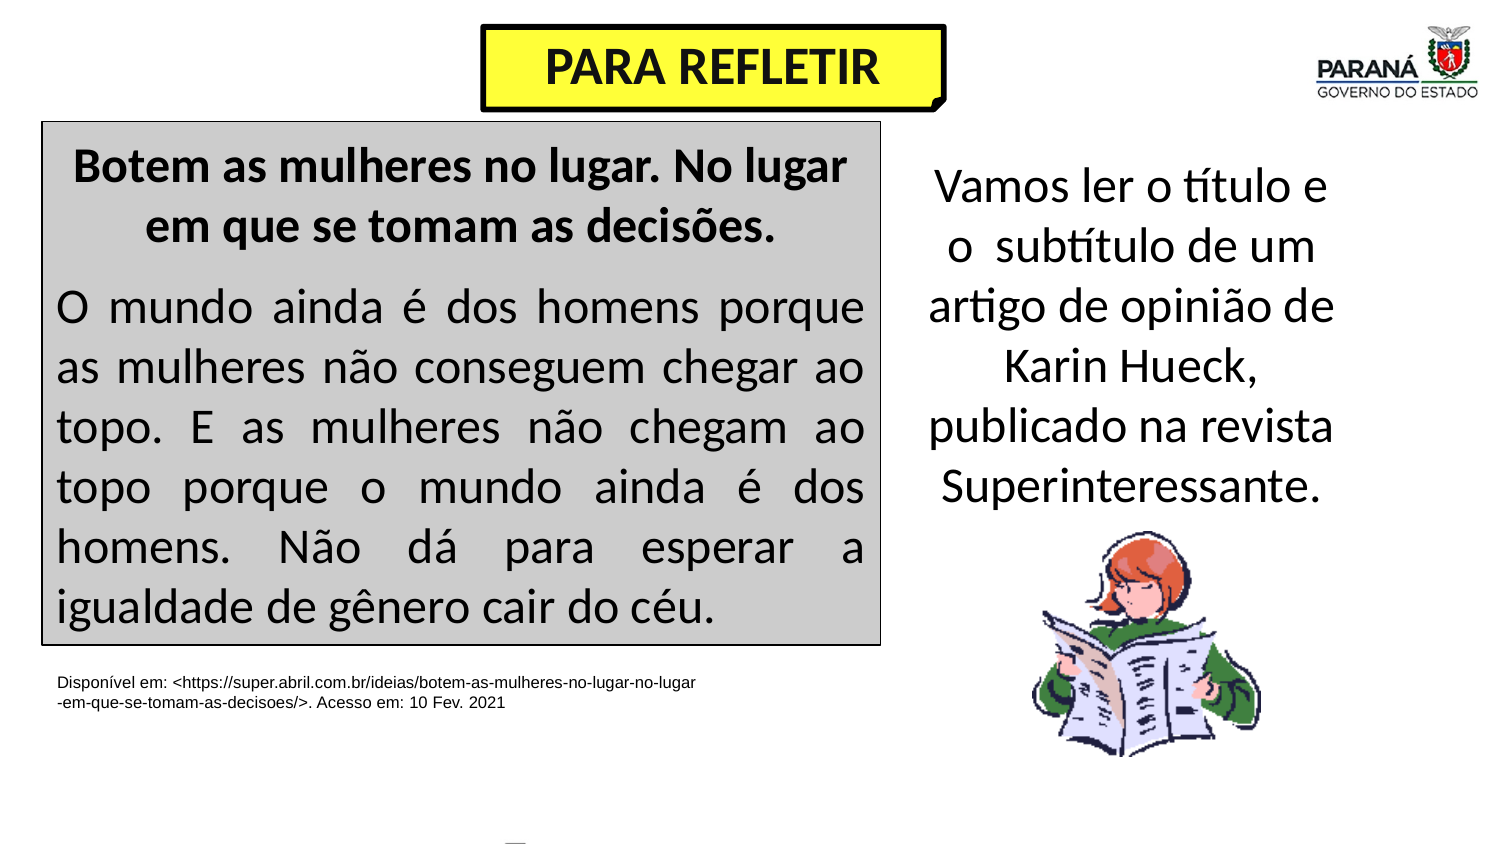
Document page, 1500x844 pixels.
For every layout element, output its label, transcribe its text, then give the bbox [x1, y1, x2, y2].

text_box Vamos ler o título e o subtítulo de um artigo de opinião de Karin Hueck, publicado na revista Superinteressante. [901, 137, 1362, 528]
text_box Disponível em: <https://super.abril.com.br/ideias/botem-as-mulheres-no-lugar-no-lugar -em-que-se-tomam-as-decisoes/>. Acesso em: 10 Fev. 2021 [42, 656, 818, 727]
text_box PARA REFLETIR [483, 26, 944, 110]
text_box Botem as mulheres no lugar. No lugar em que se tomam as decisões. O mundo ainda é dos homens porque as mulheres não conseguem chegar ao topo. E as mulheres não chegam ao topo porque o mundo ainda é dos homens. Não dá para esperar a igualdade de gênero cair do céu. [42, 121, 881, 645]
picture [0, 0, 1500, 844]
